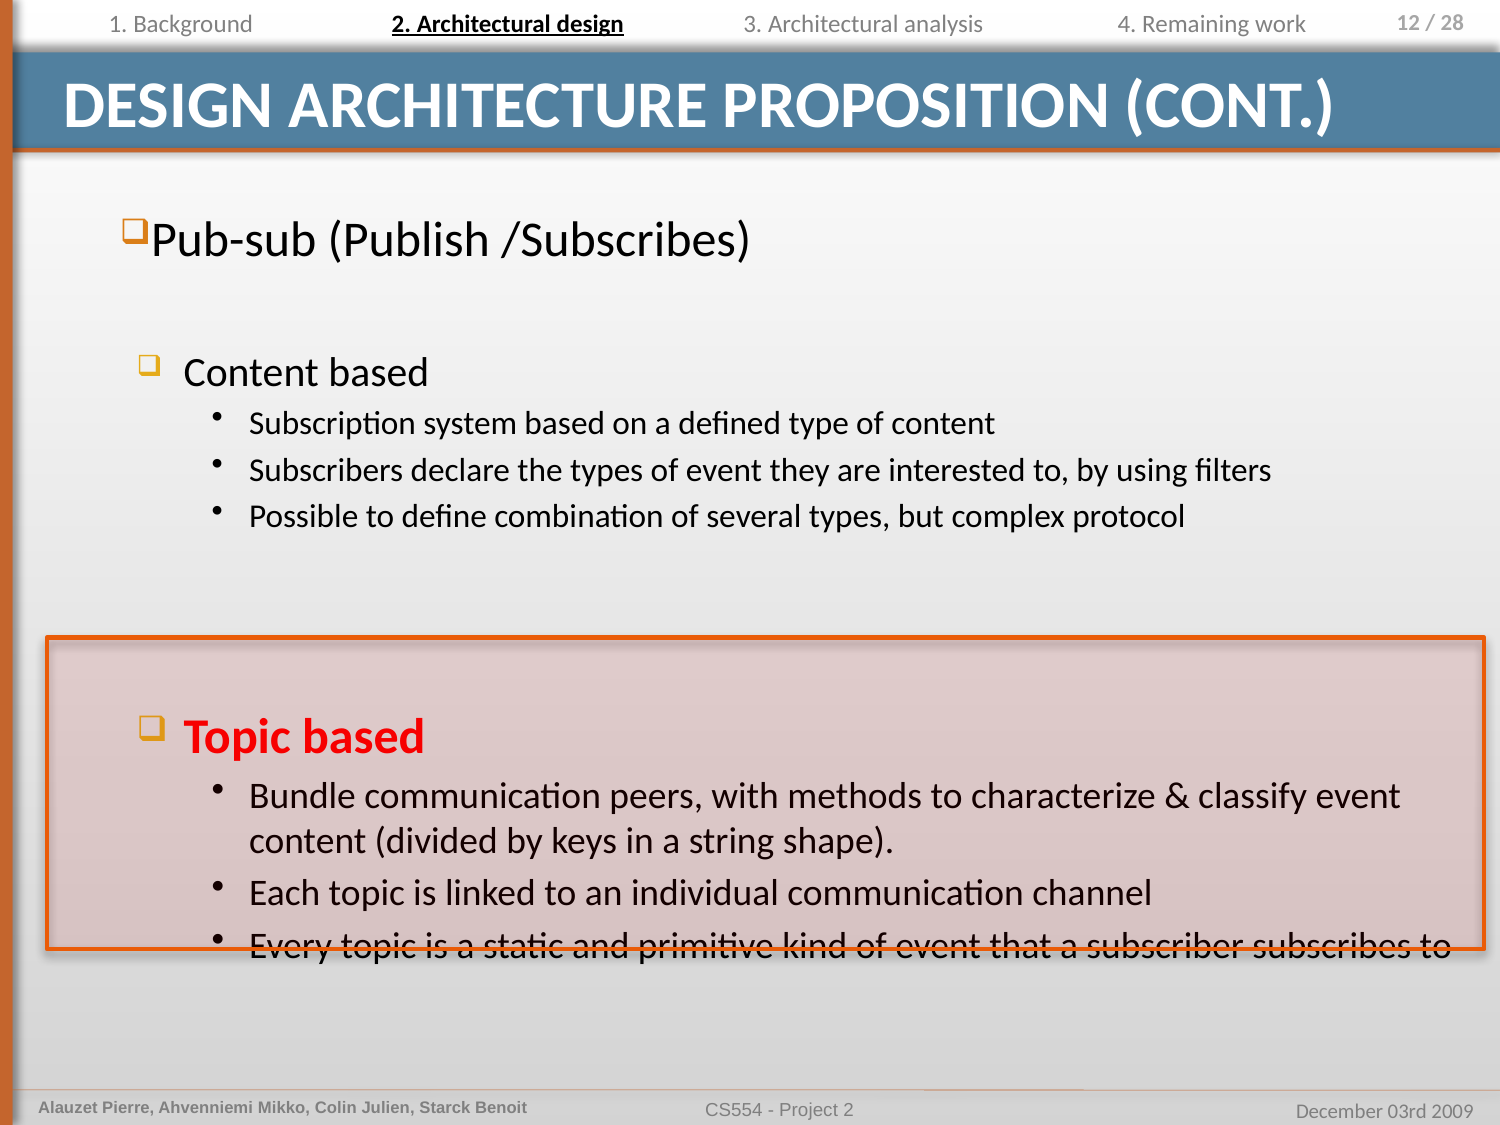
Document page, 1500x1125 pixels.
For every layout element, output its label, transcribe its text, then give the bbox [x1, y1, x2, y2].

text_box [46, 637, 1485, 950]
list Pub-sub (Publish /Subscribes) Content based Subscription system based on a defined type of content Subscribers declare the types of event they are interested to, by using filters Possible to define combination of several types, but complex protocol Topic based Bundle communication peers, with methods to characterize & classify event content (divided by keys in a string shape). Each topic is linked to an individual communication channel Every topic is a static and primitive kind of event that a subscriber subscribes to [46, 199, 1500, 1079]
text_box 4. Remaining work [1102, 0, 1322, 45]
text_box 1. Background [93, 0, 269, 45]
title Design architecture proposition (cont.) [49, 53, 1442, 141]
text_box 3. Architectural analysis [728, 0, 999, 45]
text_box 2. Architectural design [376, 0, 640, 45]
